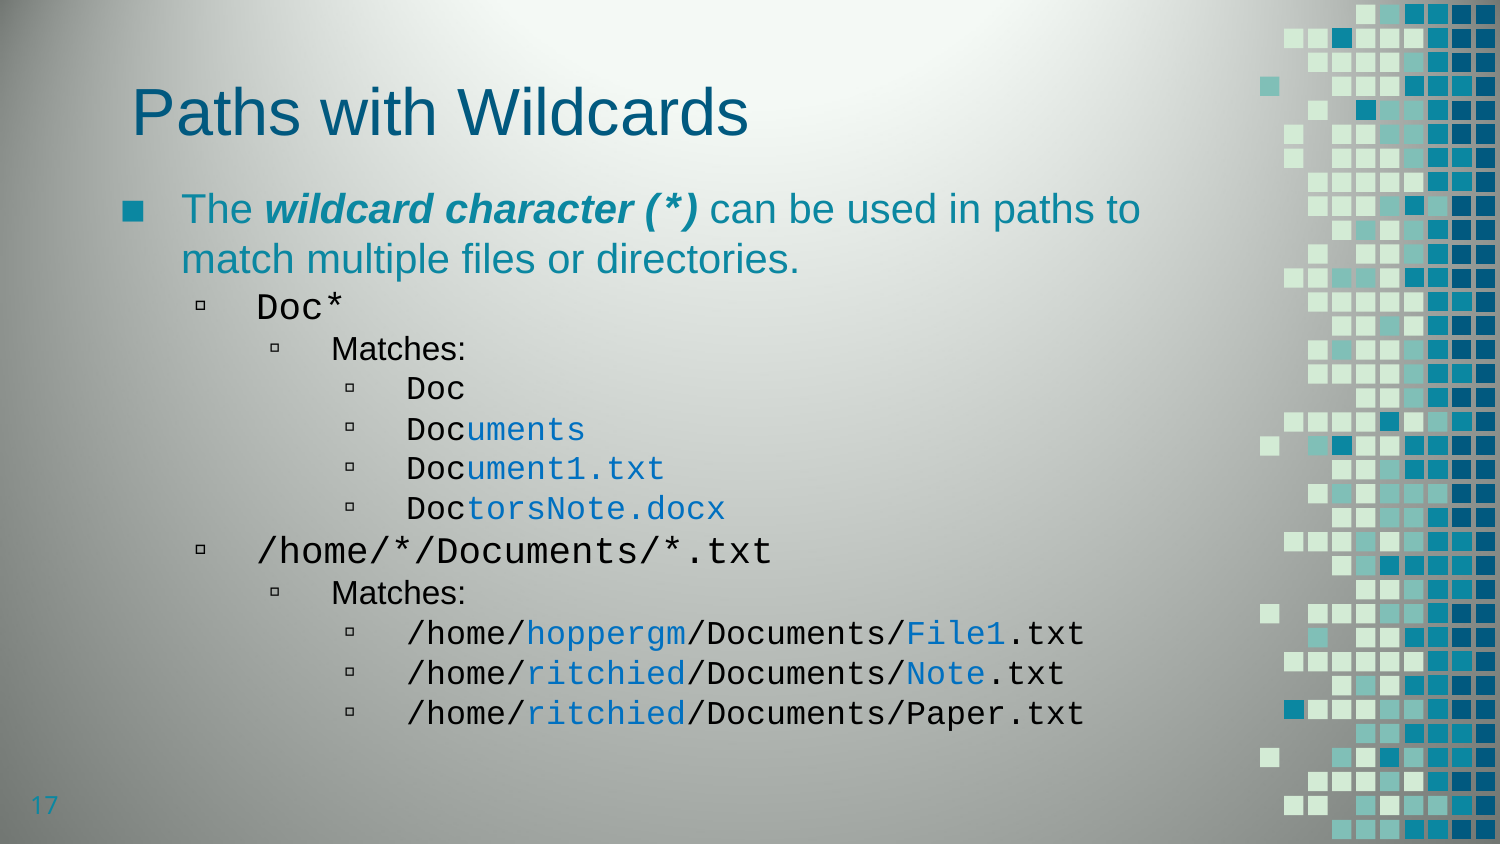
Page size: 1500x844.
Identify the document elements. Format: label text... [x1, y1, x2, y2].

slide_number 17 [15, 774, 105, 839]
title Paths with Wildcards [116, 23, 1226, 164]
list The wildcard character (*) can be used in paths to match multiple files or directories. Doc* Matches: Doc Documents Document1.txt DoctorsNote.docx /home/*/Documents/*.txt Matches: /home/hoppergm/Documents/File1.txt /home/ritchied/Documents/Note.txt /home/ritchied/Documents/Paper.txt [91, 166, 1277, 656]
picture [0, 0, 1500, 844]
